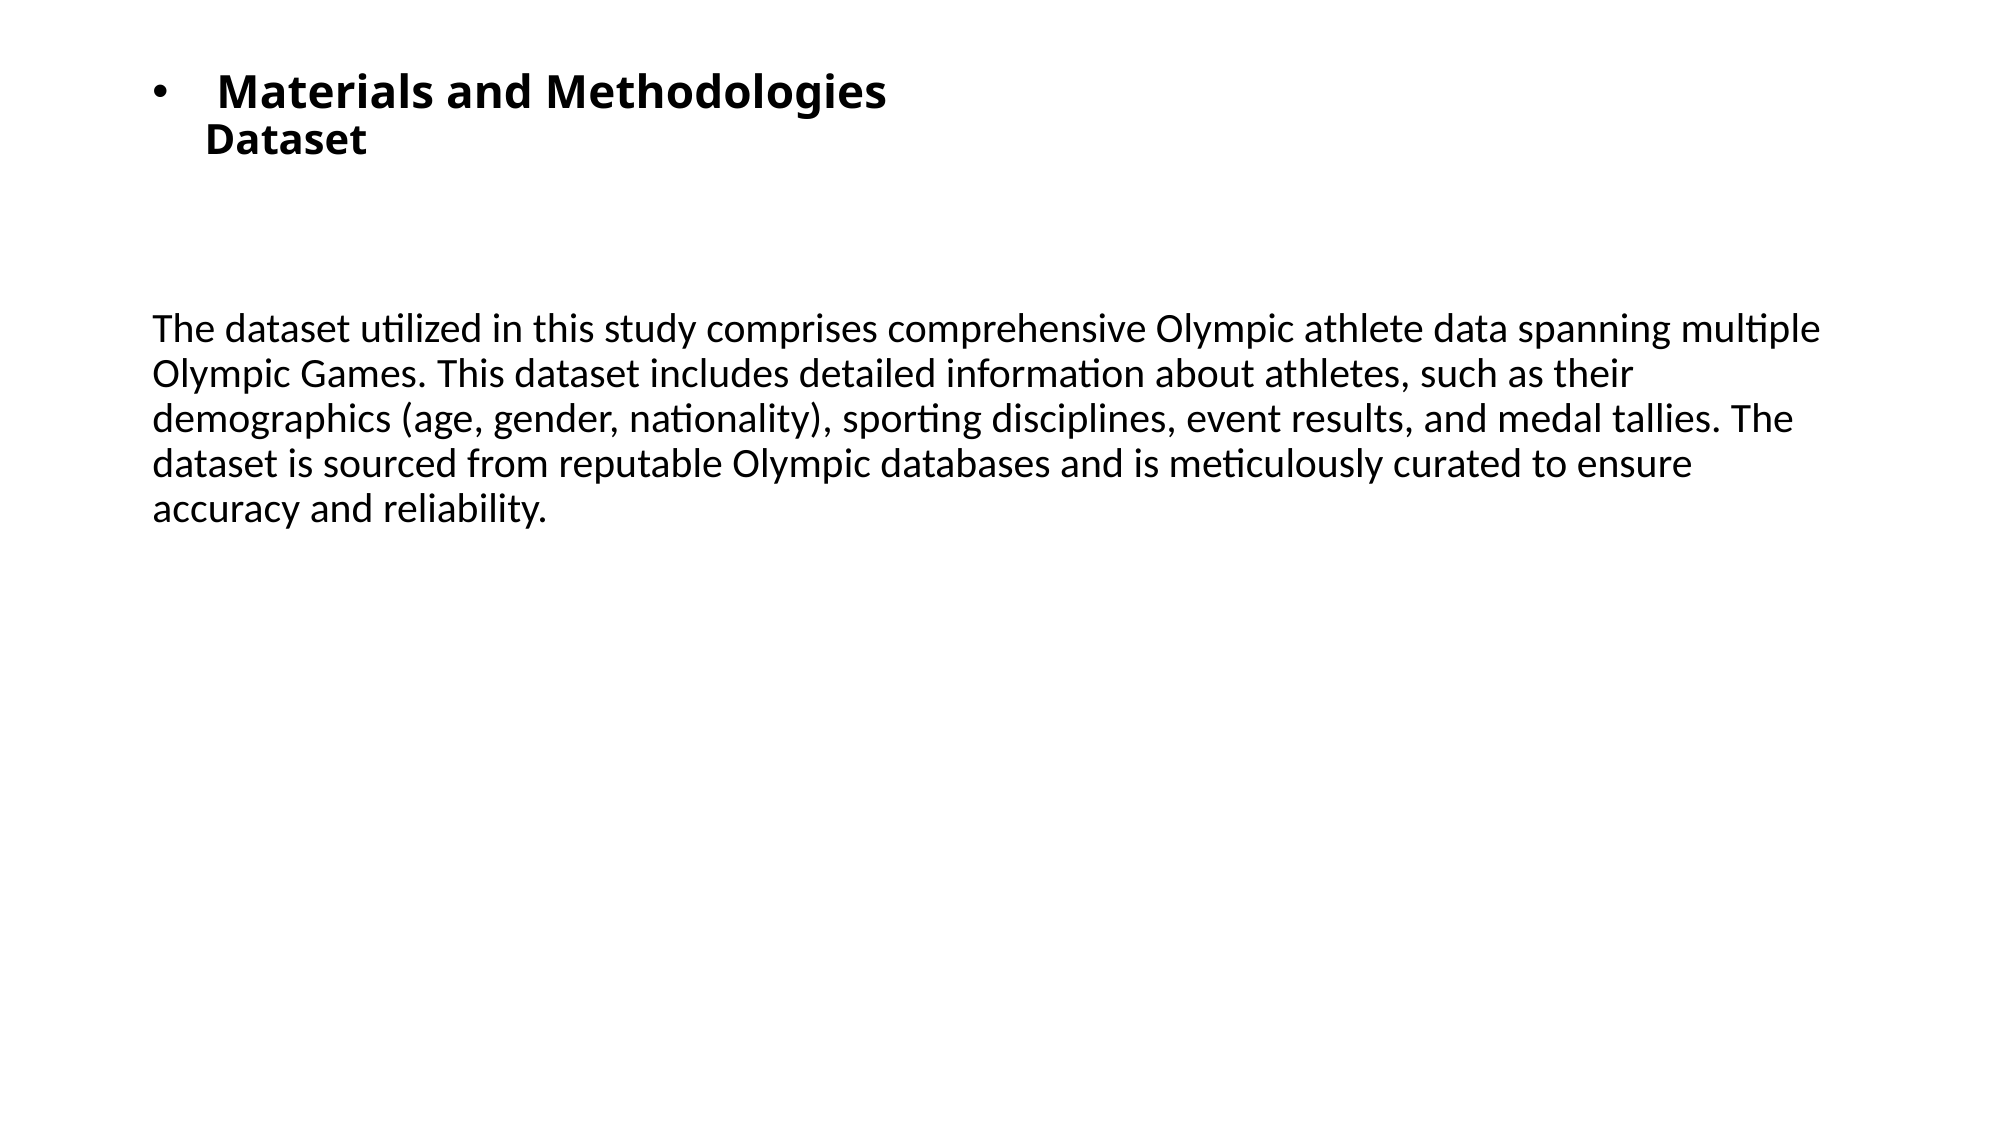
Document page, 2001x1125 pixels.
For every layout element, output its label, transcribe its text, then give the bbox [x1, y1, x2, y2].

title Materials and Methodologies Dataset [137, 59, 1863, 278]
list The dataset utilized in this study comprises comprehensive Olympic athlete data spanning multiple Olympic Games. This dataset includes detailed information about athletes, such as their demographics (age, gender, nationality), sporting disciplines, event results, and medal tallies. The dataset is sourced from reputable Olympic databases and is meticulously curated to ensure accuracy and reliability. [137, 299, 1863, 1014]
